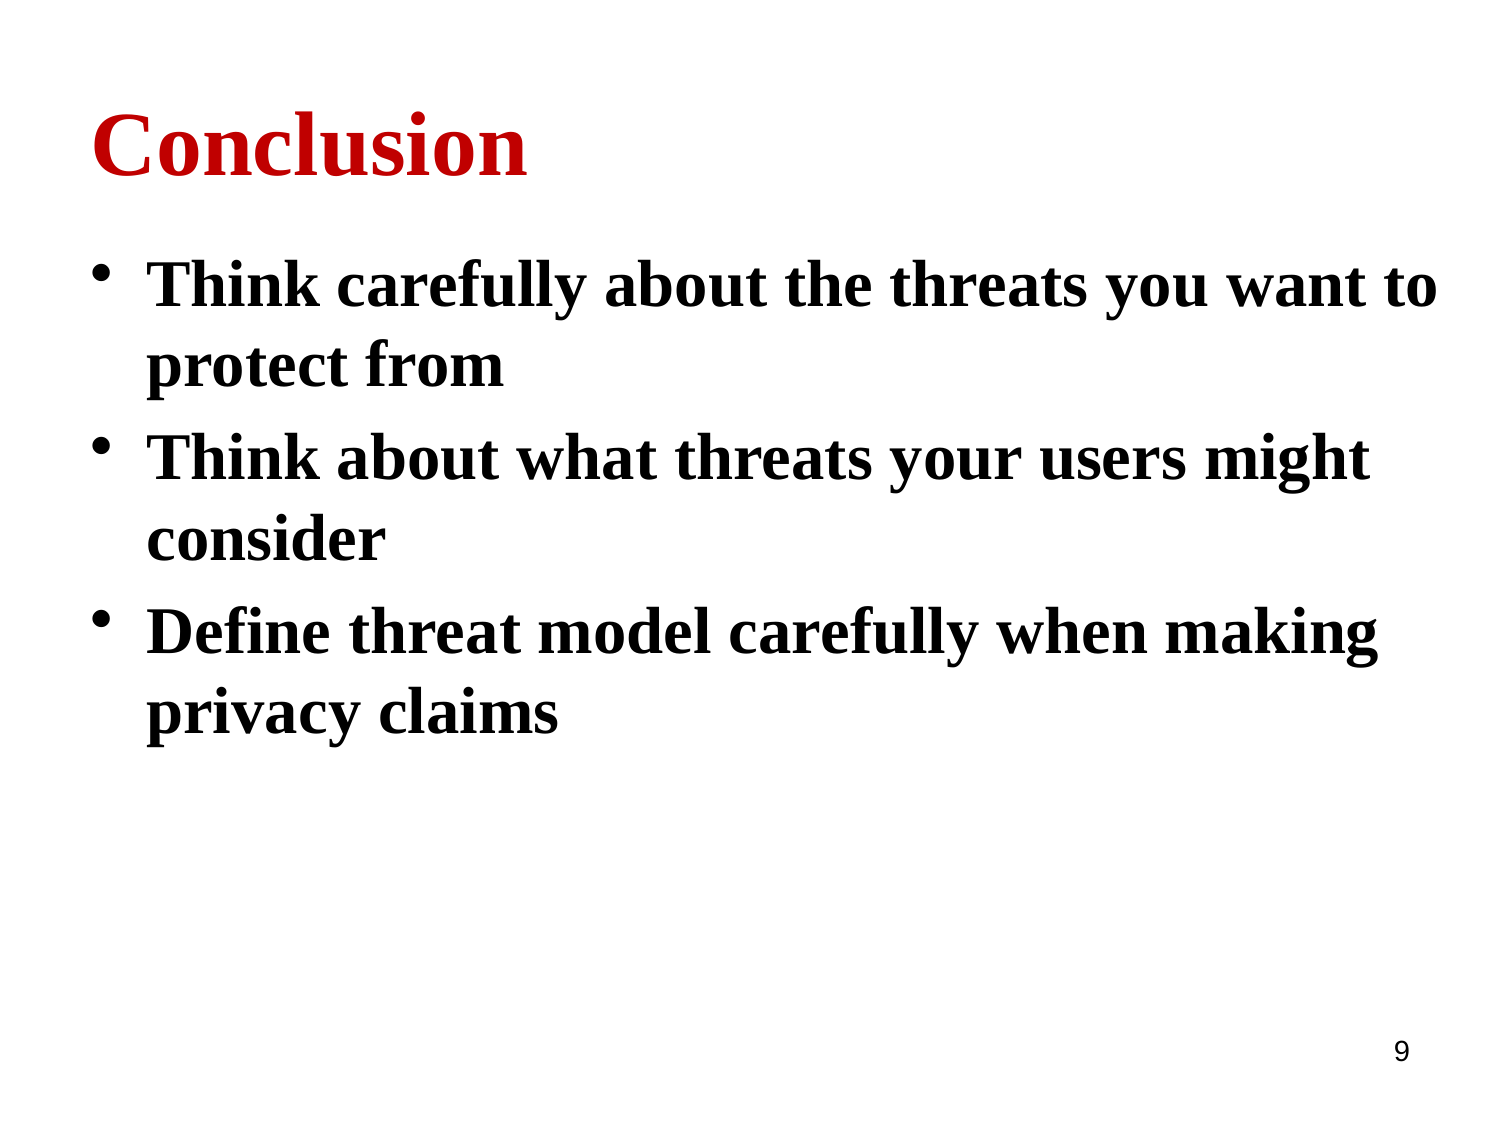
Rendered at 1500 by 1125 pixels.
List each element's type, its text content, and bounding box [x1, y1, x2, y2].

list Think carefully about the threats you want to protect from Think about what threats your users might consider Define threat model carefully when making privacy claims [75, 232, 1500, 975]
slide_number 9 [1074, 1024, 1425, 1103]
title Conclusion [75, 45, 1425, 232]
